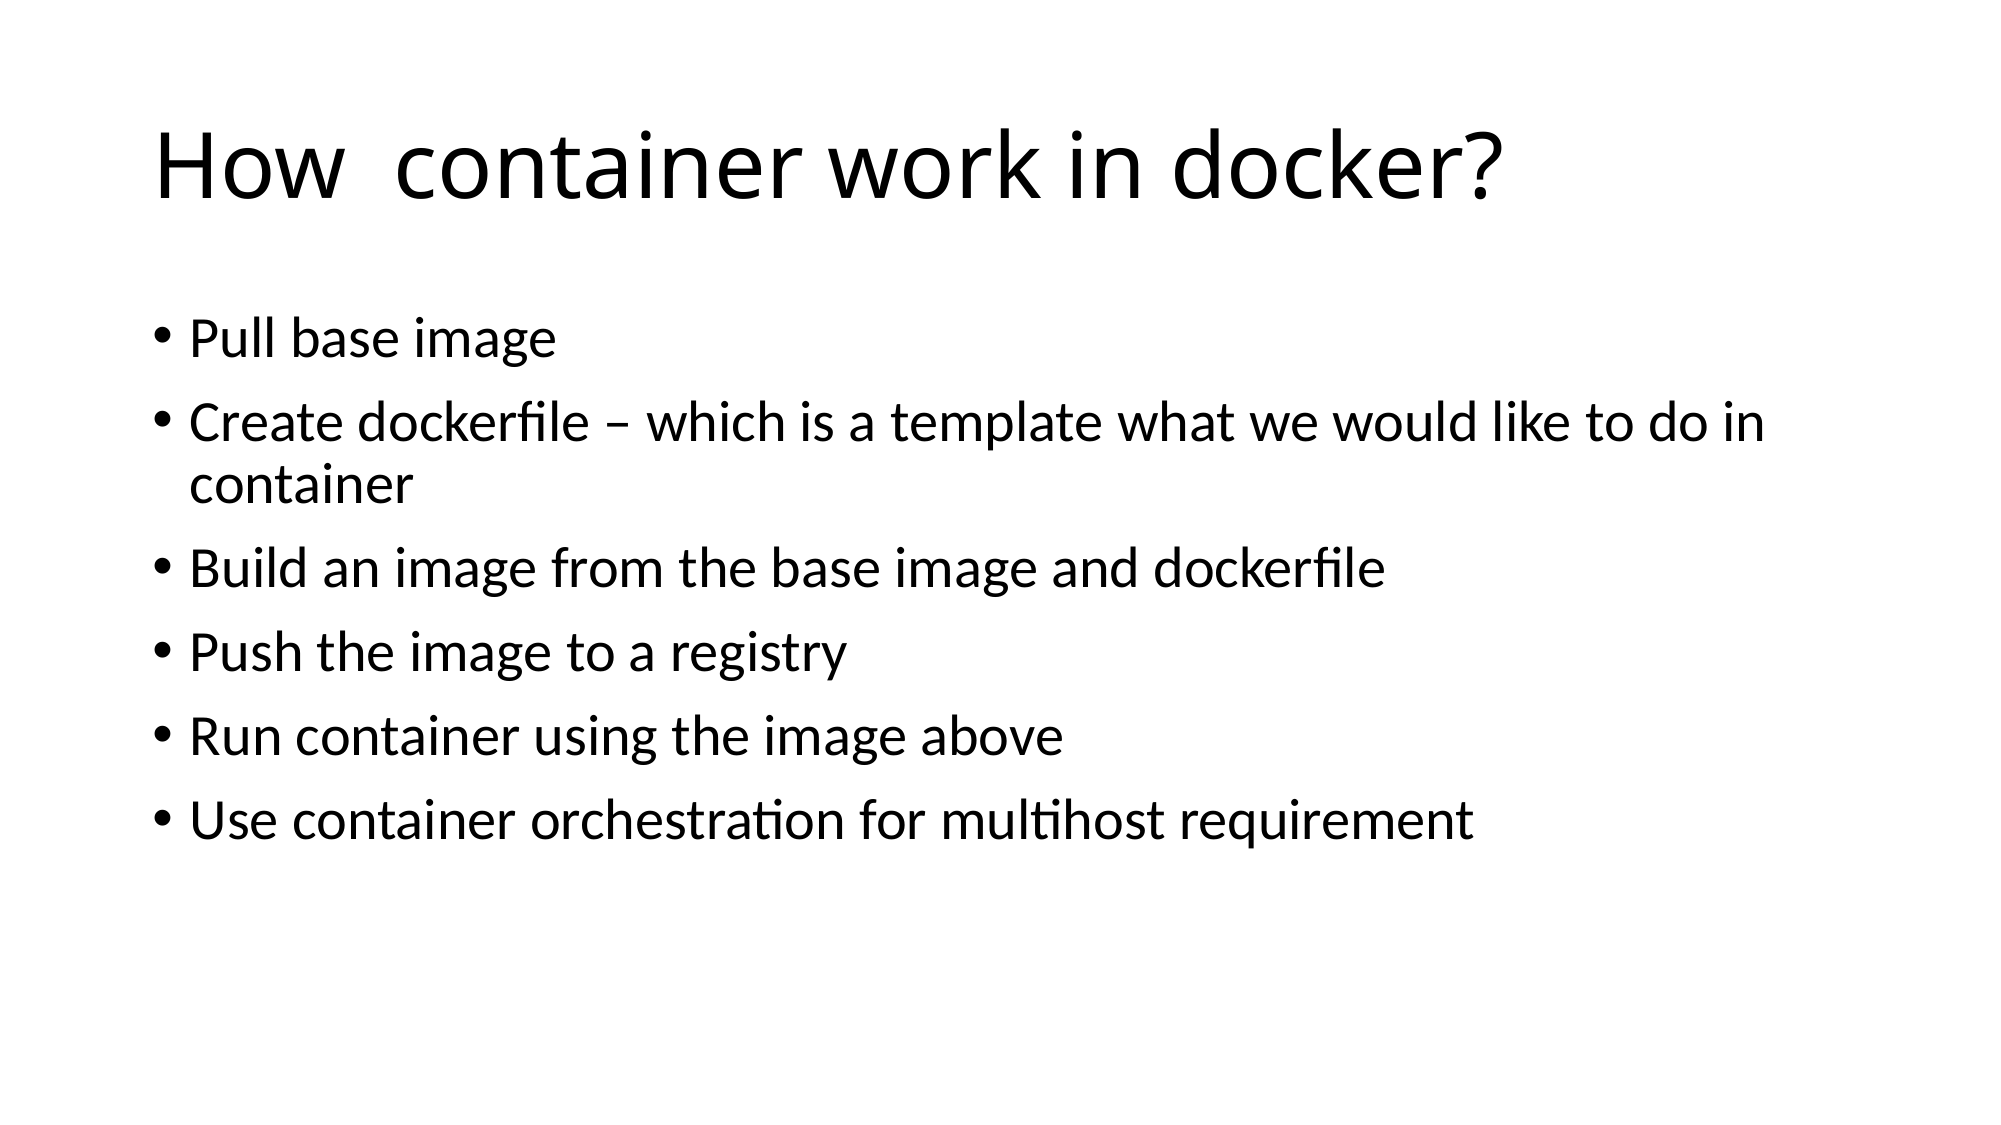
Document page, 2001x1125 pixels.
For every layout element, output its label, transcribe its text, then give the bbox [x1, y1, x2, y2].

title How container work in docker? [137, 59, 1863, 278]
list Pull base image Create dockerfile – which is a template what we would like to do in container Build an image from the base image and dockerfile Push the image to a registry Run container using the image above Use container orchestration for multihost requirement [137, 299, 1863, 1014]
